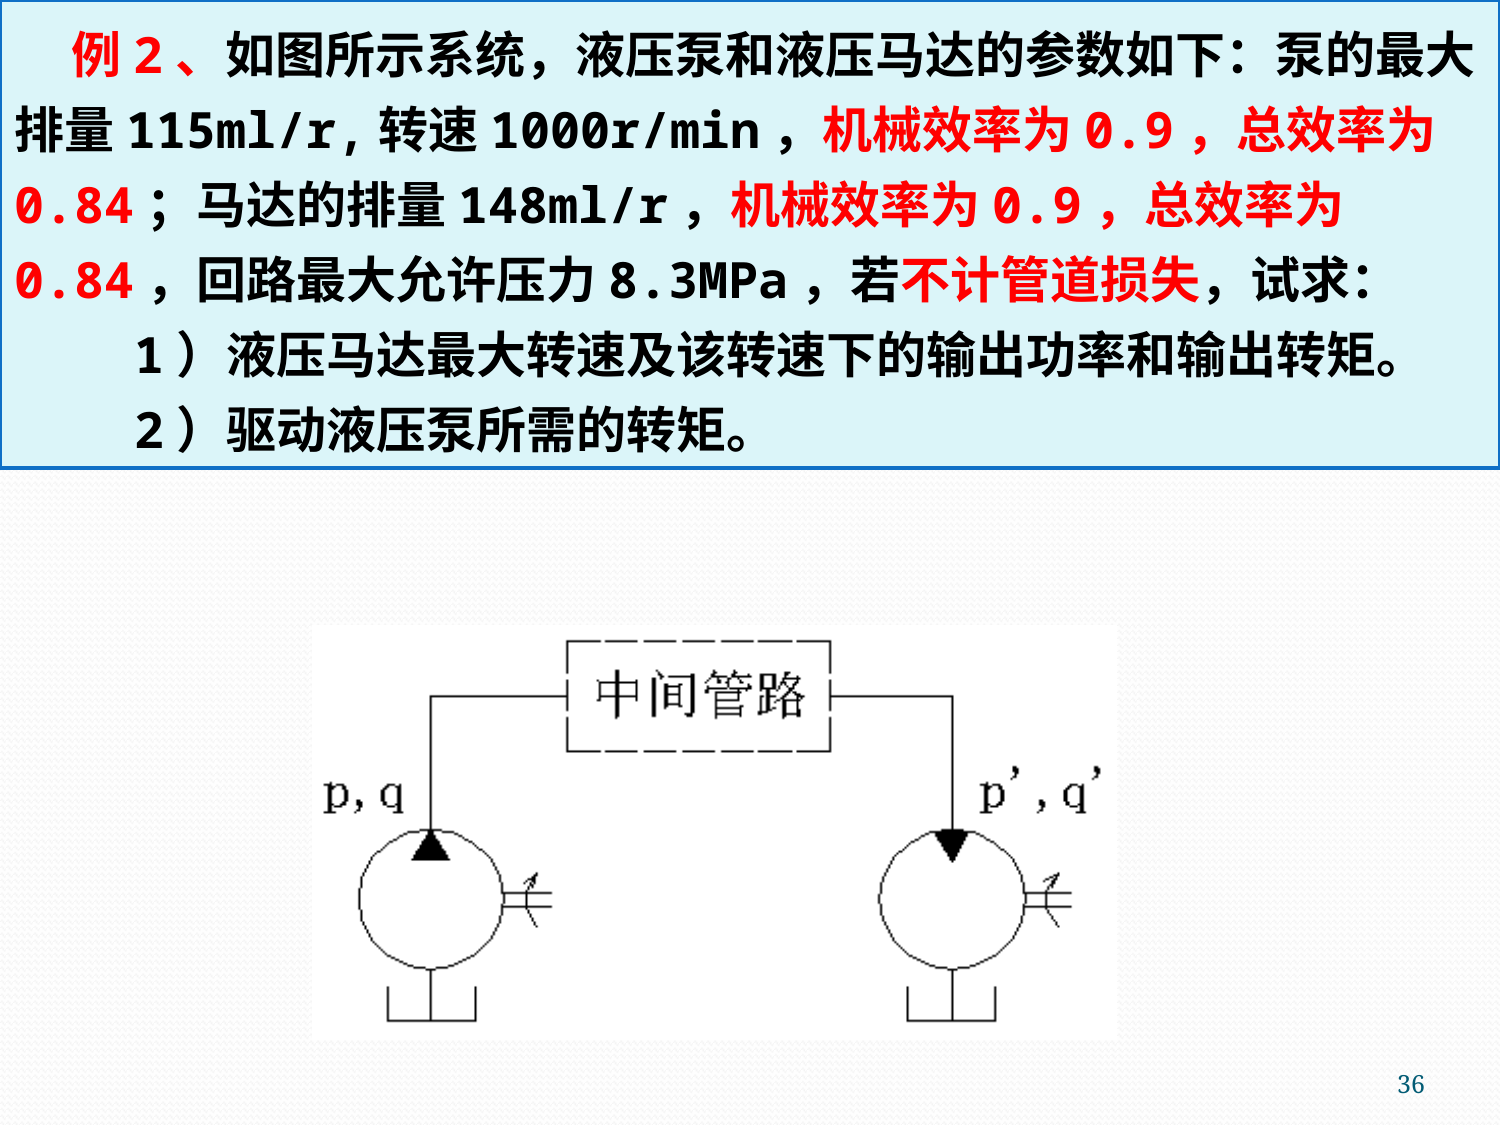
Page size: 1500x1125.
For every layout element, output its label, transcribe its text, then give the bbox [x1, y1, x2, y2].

picture [312, 625, 1117, 1041]
slide_number 36 [1299, 1042, 1425, 1103]
text_box 例2、如图所示系统，液压泵和液压马达的参数如下：泵的最大排量115ml/r,转速1000r/min，机械效率为0.9，总效率为0.84；马达的排量148ml/r，机械效率为0.9，总效率为0.84，回路最大允许压力8.3MPa，若不计管道损失，试求： 1）液压马达最大转速及该转速下的输出功率和输出转矩。 2）驱动液压泵所需的转矩。 [0, 0, 1500, 470]
